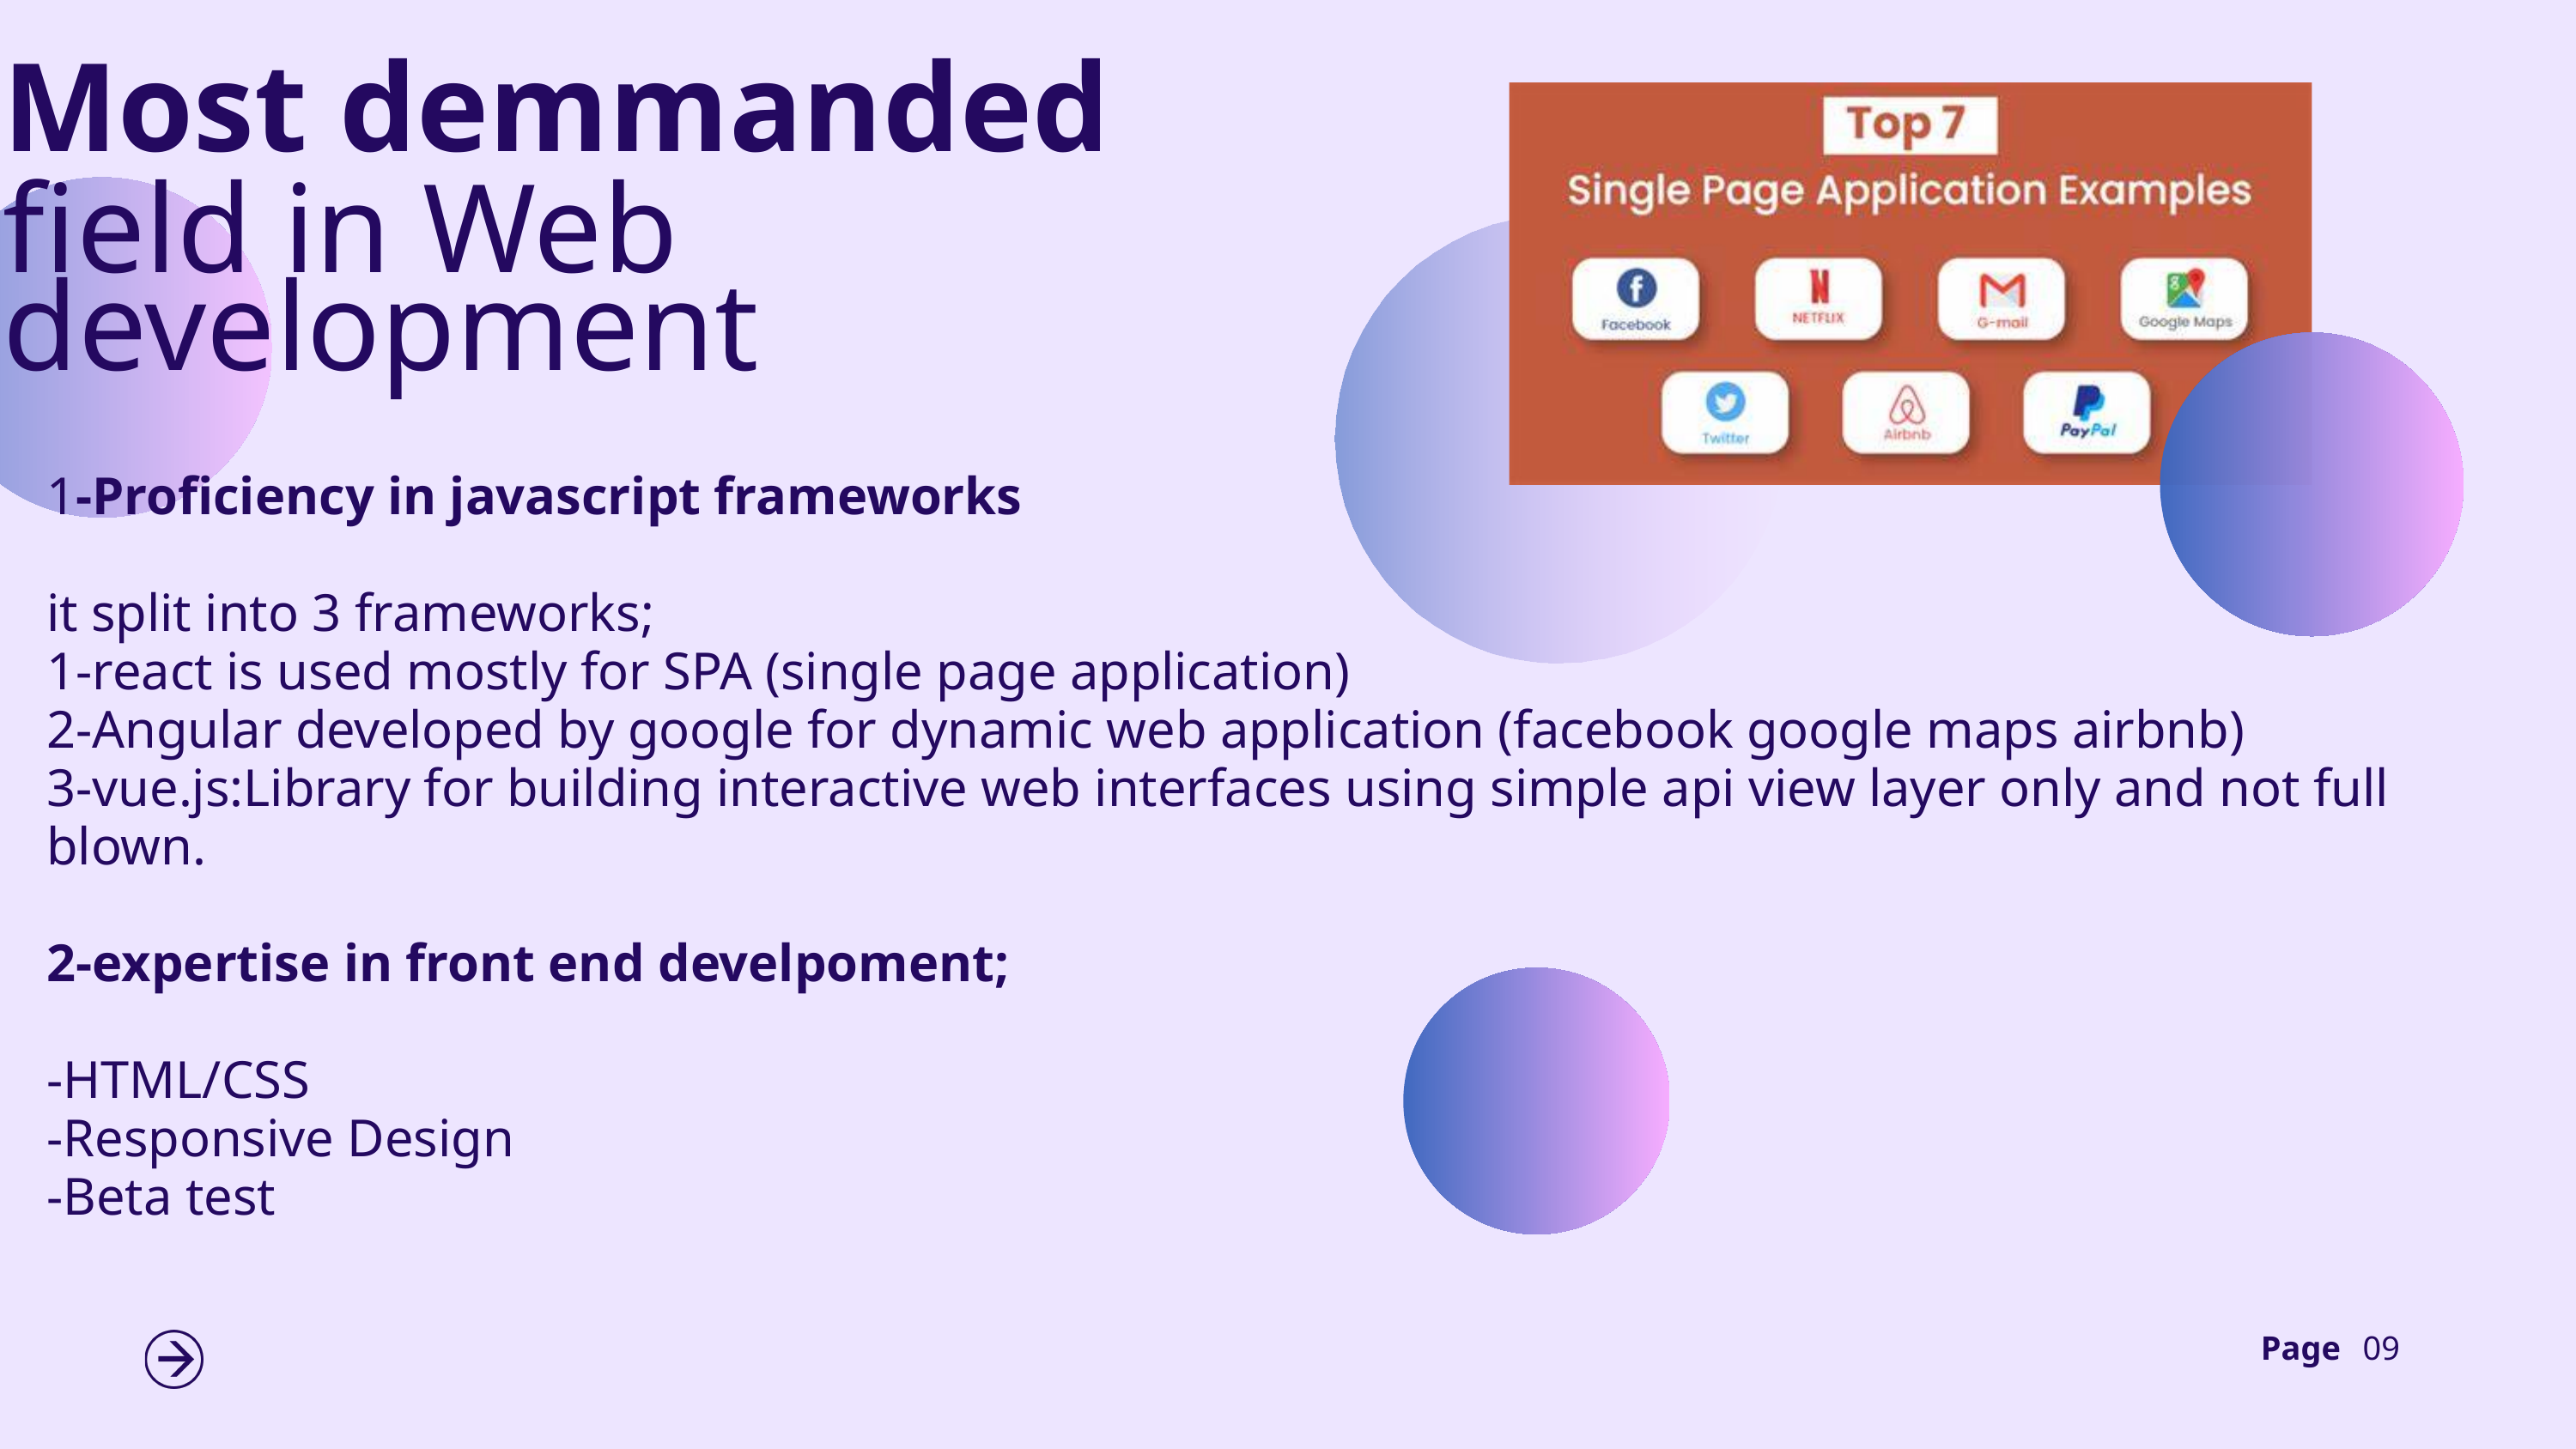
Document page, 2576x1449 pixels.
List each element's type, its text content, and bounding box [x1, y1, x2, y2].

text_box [1403, 967, 1670, 1235]
text_box field in Web development [277, 199, 1335, 396]
text_box 09 [2362, 1358, 2432, 1367]
text_box [1509, 82, 2312, 485]
text_box Most demmanded [3, 78, 1212, 177]
text_box [144, 1358, 204, 1389]
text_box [1334, 214, 1784, 664]
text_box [0, 177, 273, 518]
text_box 1-Proficiency in javascript frameworks it split into 3 frameworks; 1-react is used mostly for SPA (single page application) 2-Angular developed by google for dynamic web application (facebook google maps airbnb) 3-vue.js:Library for building interactive web interfaces using simple api view layer only and not full blown. 2-expertise in front end develpoment; -HTML/CSS -Responsive Design -Beta test [46, 408, 2545, 1358]
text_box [2160, 332, 2464, 637]
text_box Page [2260, 1358, 2362, 1367]
